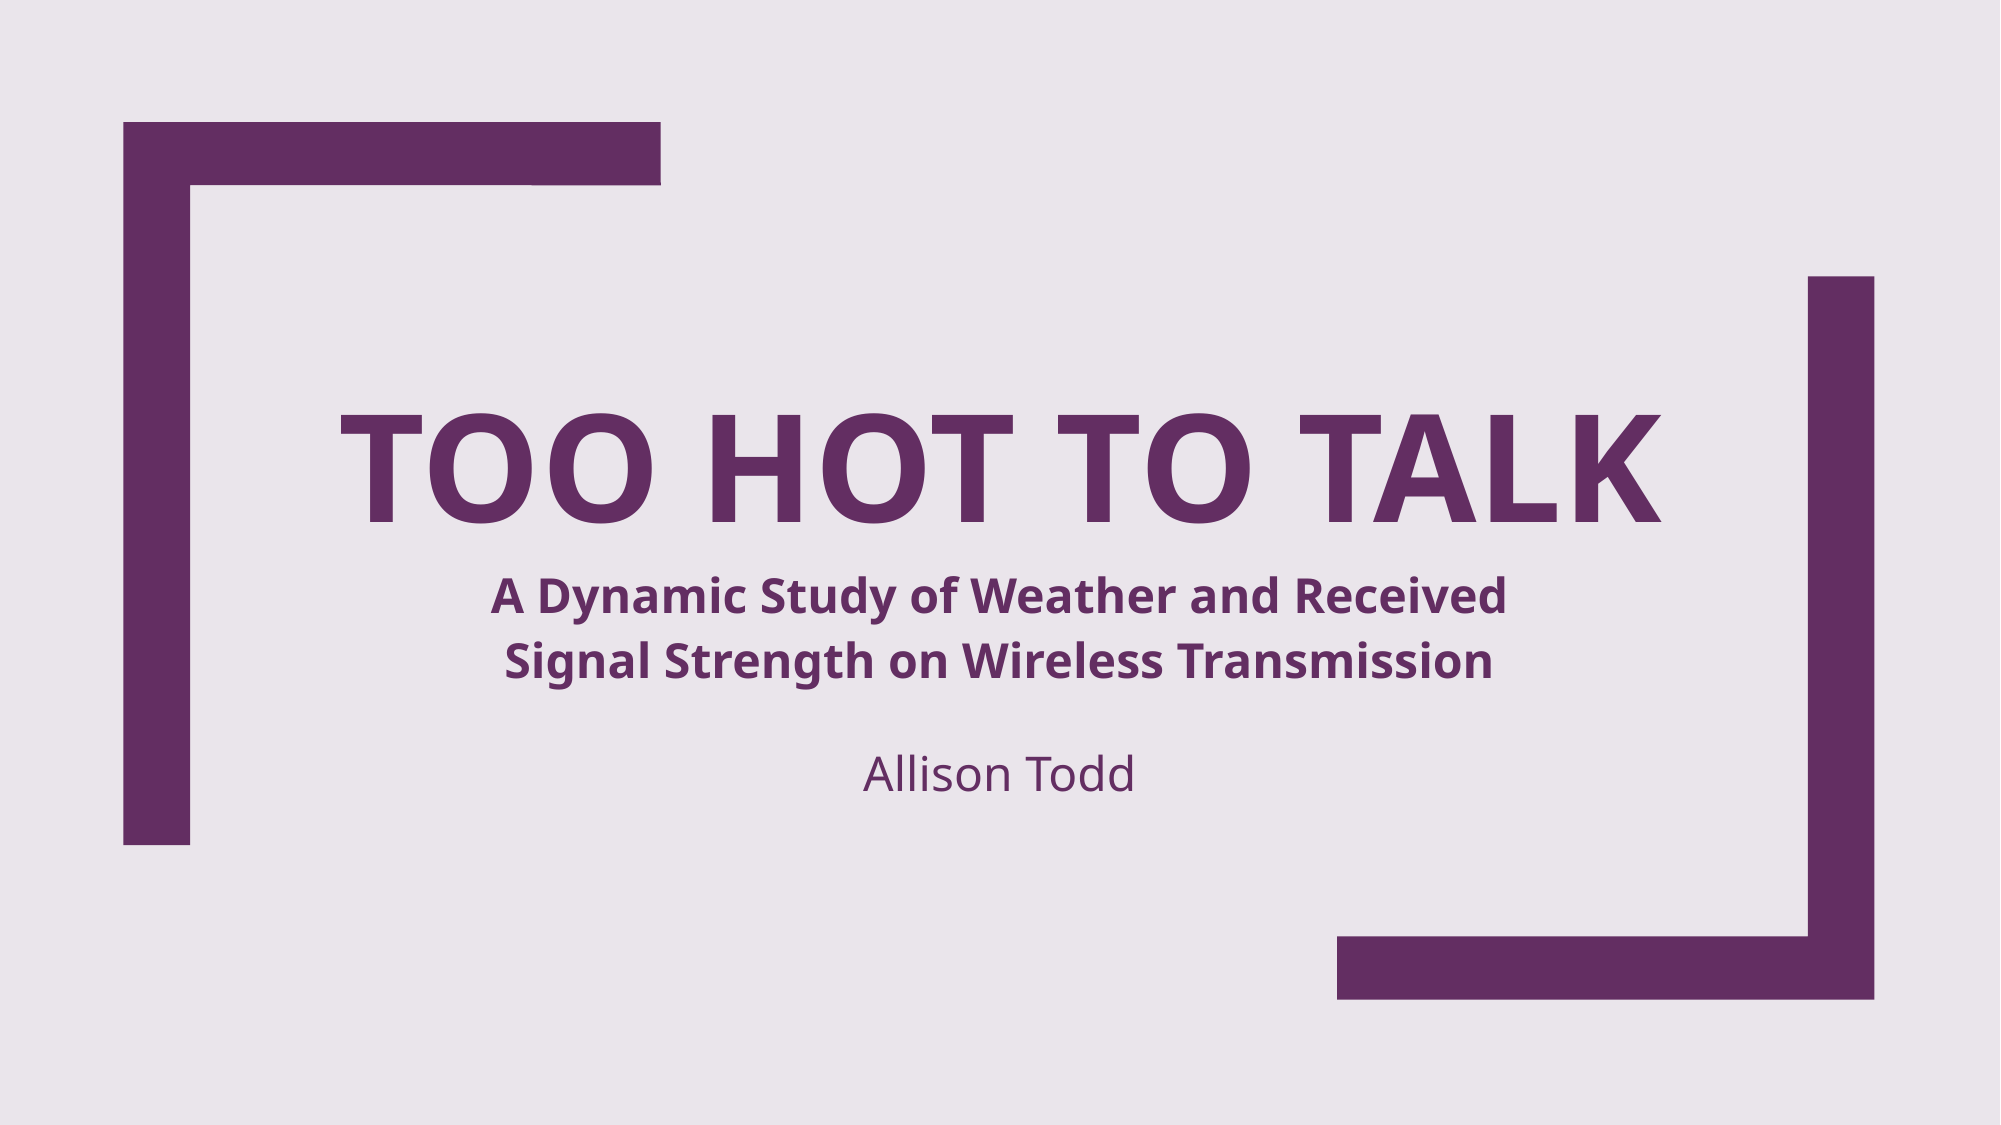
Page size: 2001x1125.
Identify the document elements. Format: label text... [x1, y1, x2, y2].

text_box Allison Todd [439, 728, 1561, 907]
title Too Hot To Talk [314, 218, 1686, 563]
subtitle A Dynamic Study of Weather and Received Signal Strength on Wireless Transmission [439, 550, 1561, 728]
